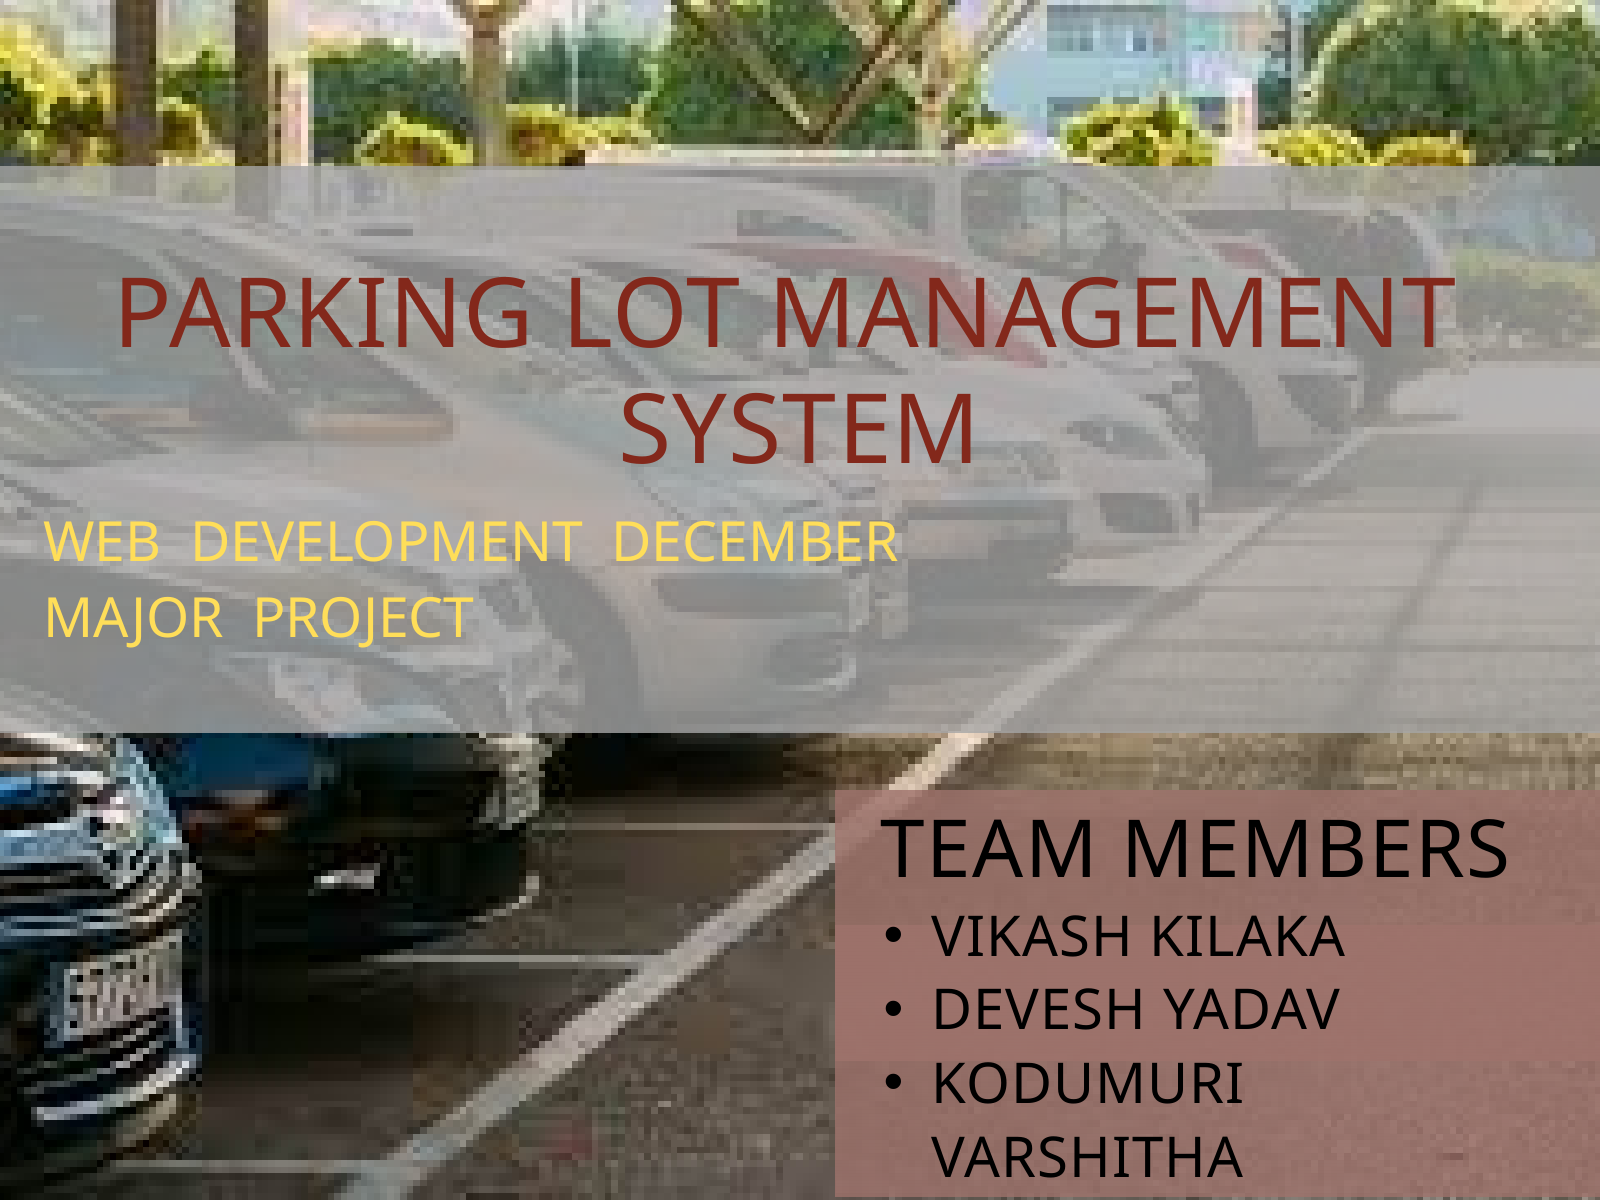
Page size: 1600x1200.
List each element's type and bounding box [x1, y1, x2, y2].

picture [0, 0, 1600, 1200]
text_box [43, 252, 1557, 648]
